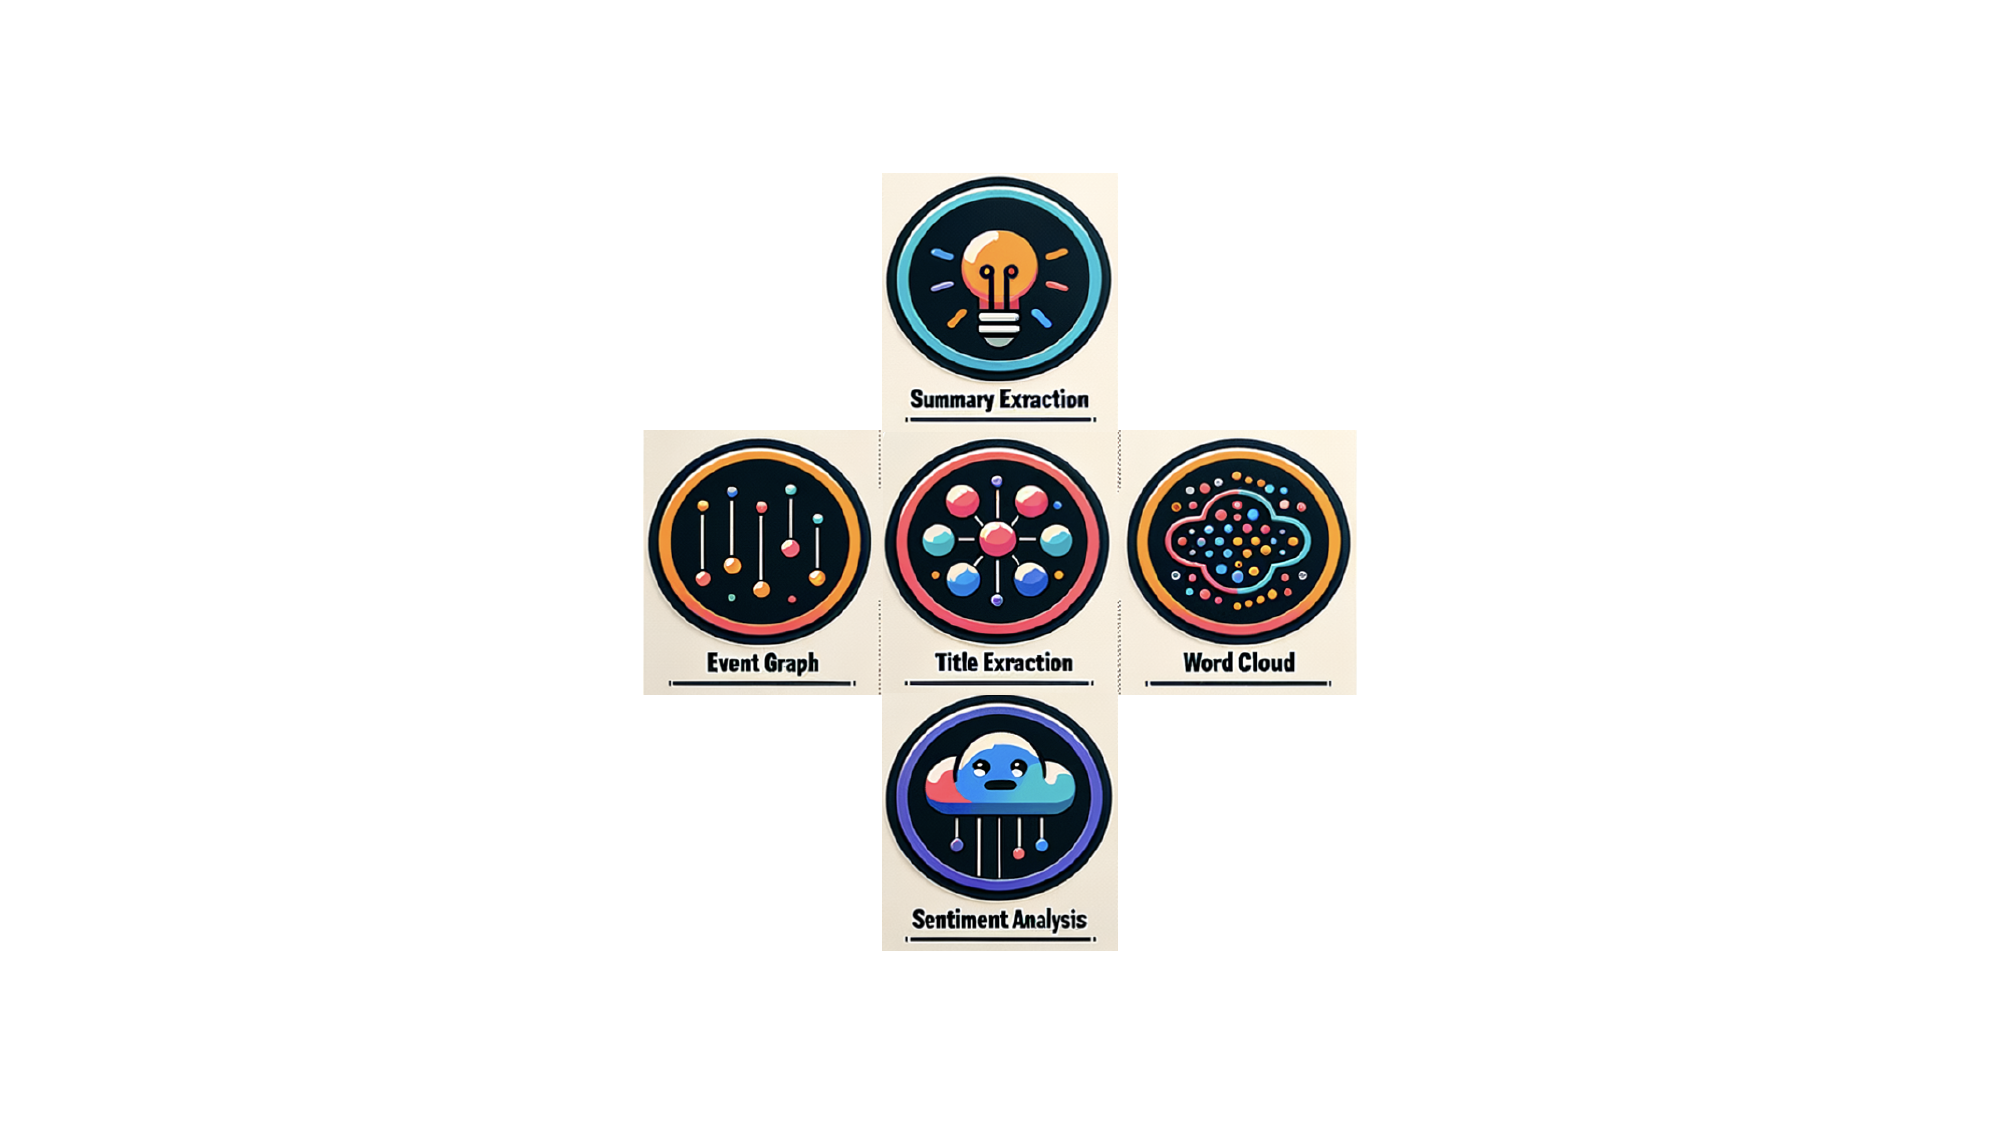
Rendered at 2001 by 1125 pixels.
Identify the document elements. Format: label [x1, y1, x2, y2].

text_box [643, 174, 1357, 951]
